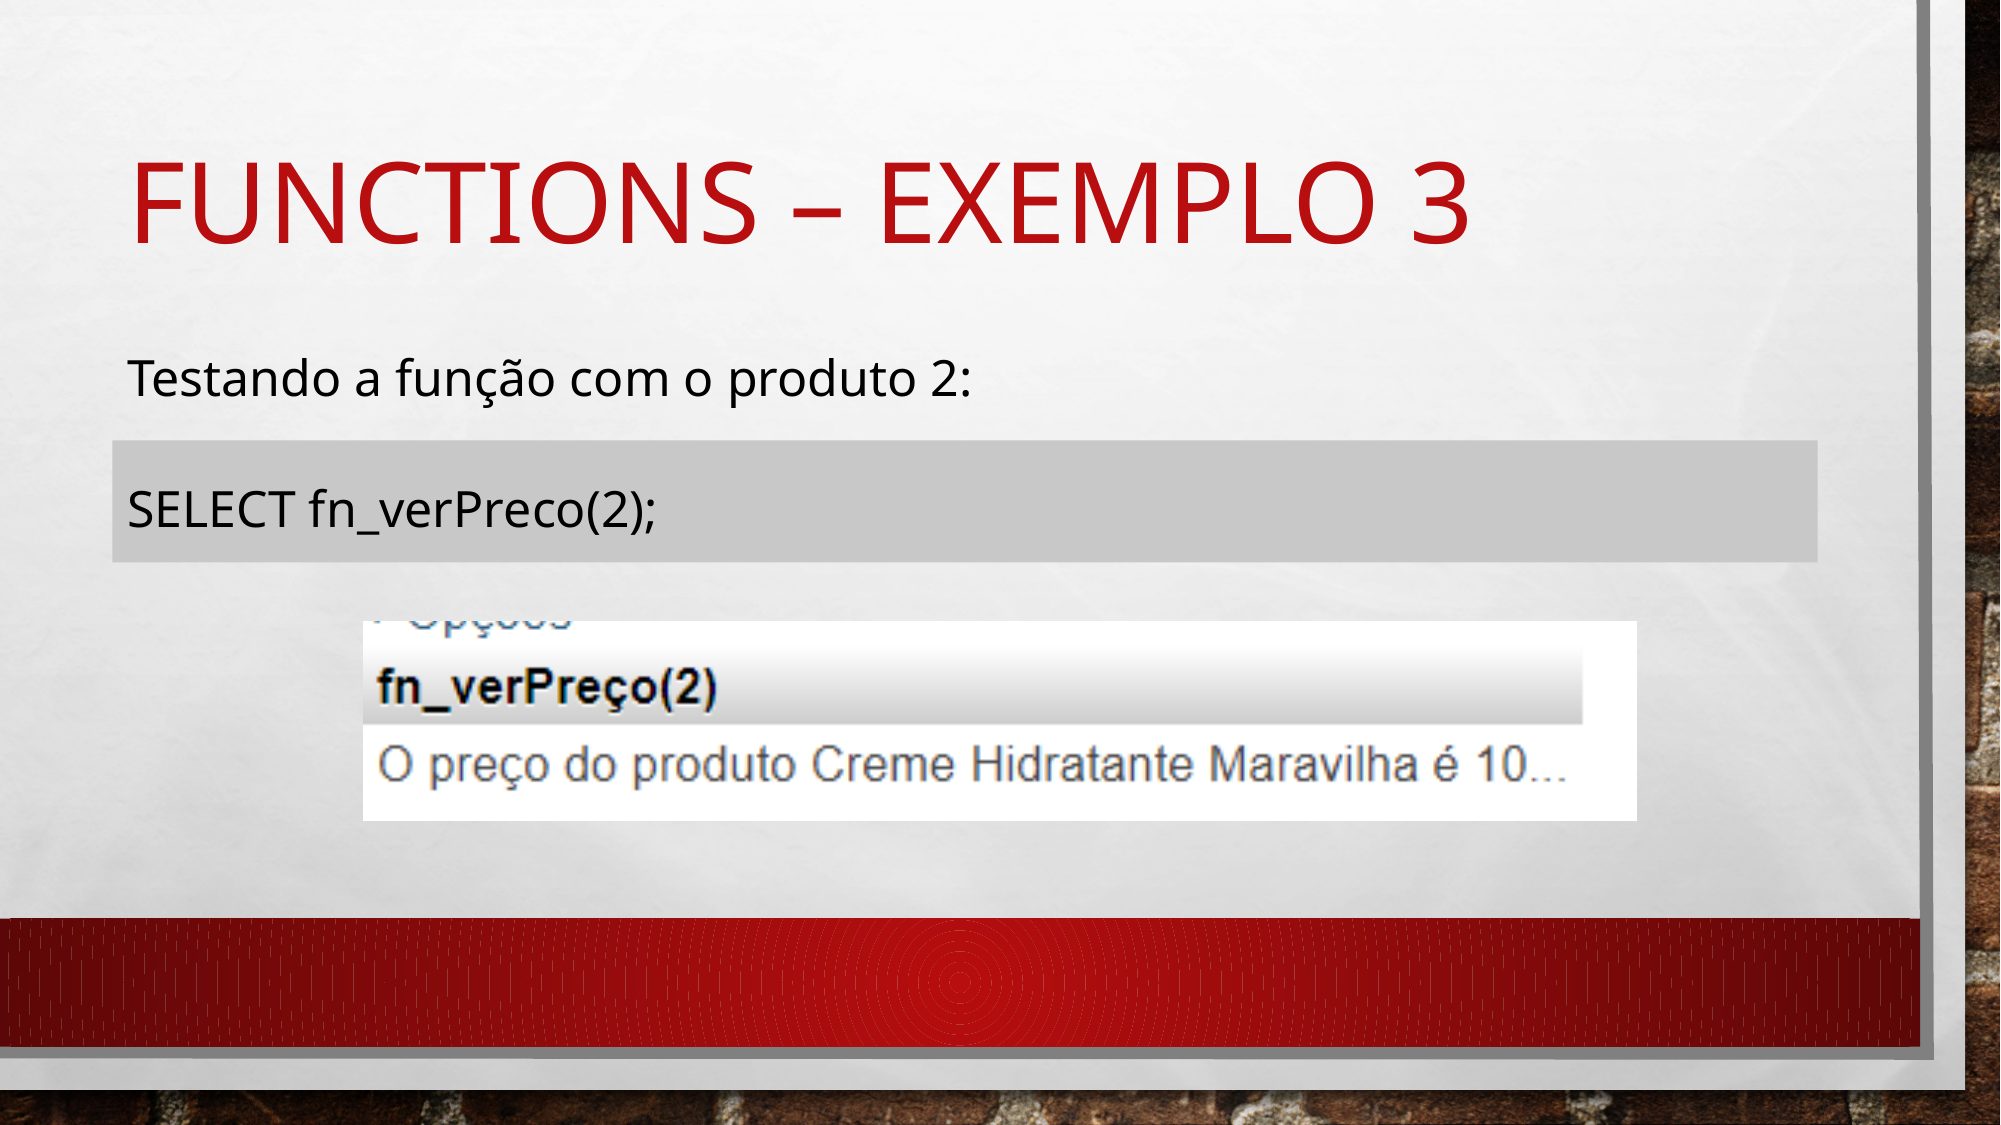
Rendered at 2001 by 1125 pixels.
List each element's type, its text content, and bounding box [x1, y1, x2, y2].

picture [0, 0, 2000, 1125]
picture [362, 620, 1638, 821]
title Functions – exemplo 3 [112, 112, 1818, 302]
text_box Testando a função com o produto 2: [112, 332, 1818, 414]
text_box SELECT fn_verPreco(2); [112, 440, 1818, 563]
